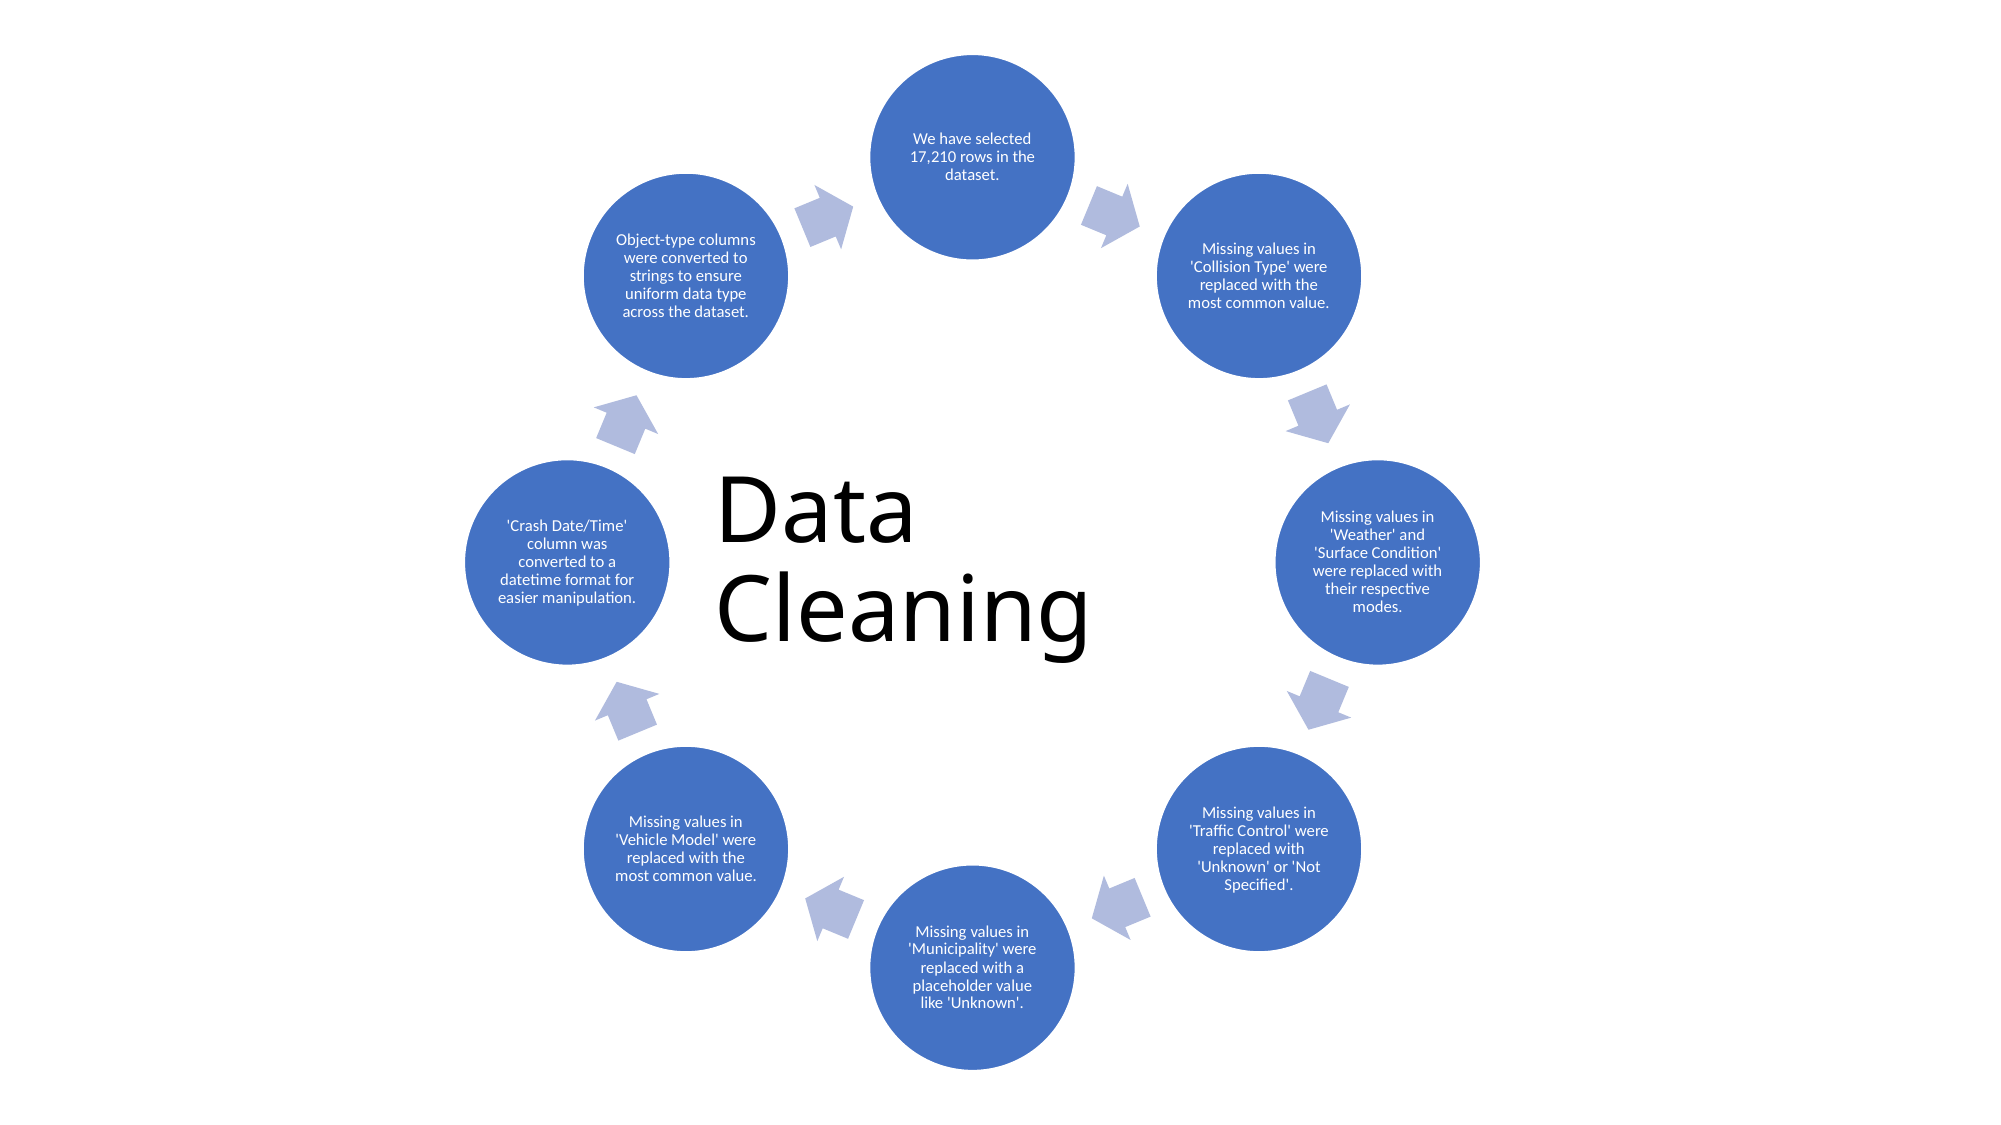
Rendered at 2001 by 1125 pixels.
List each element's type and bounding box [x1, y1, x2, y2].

list [0, 53, 2000, 1072]
